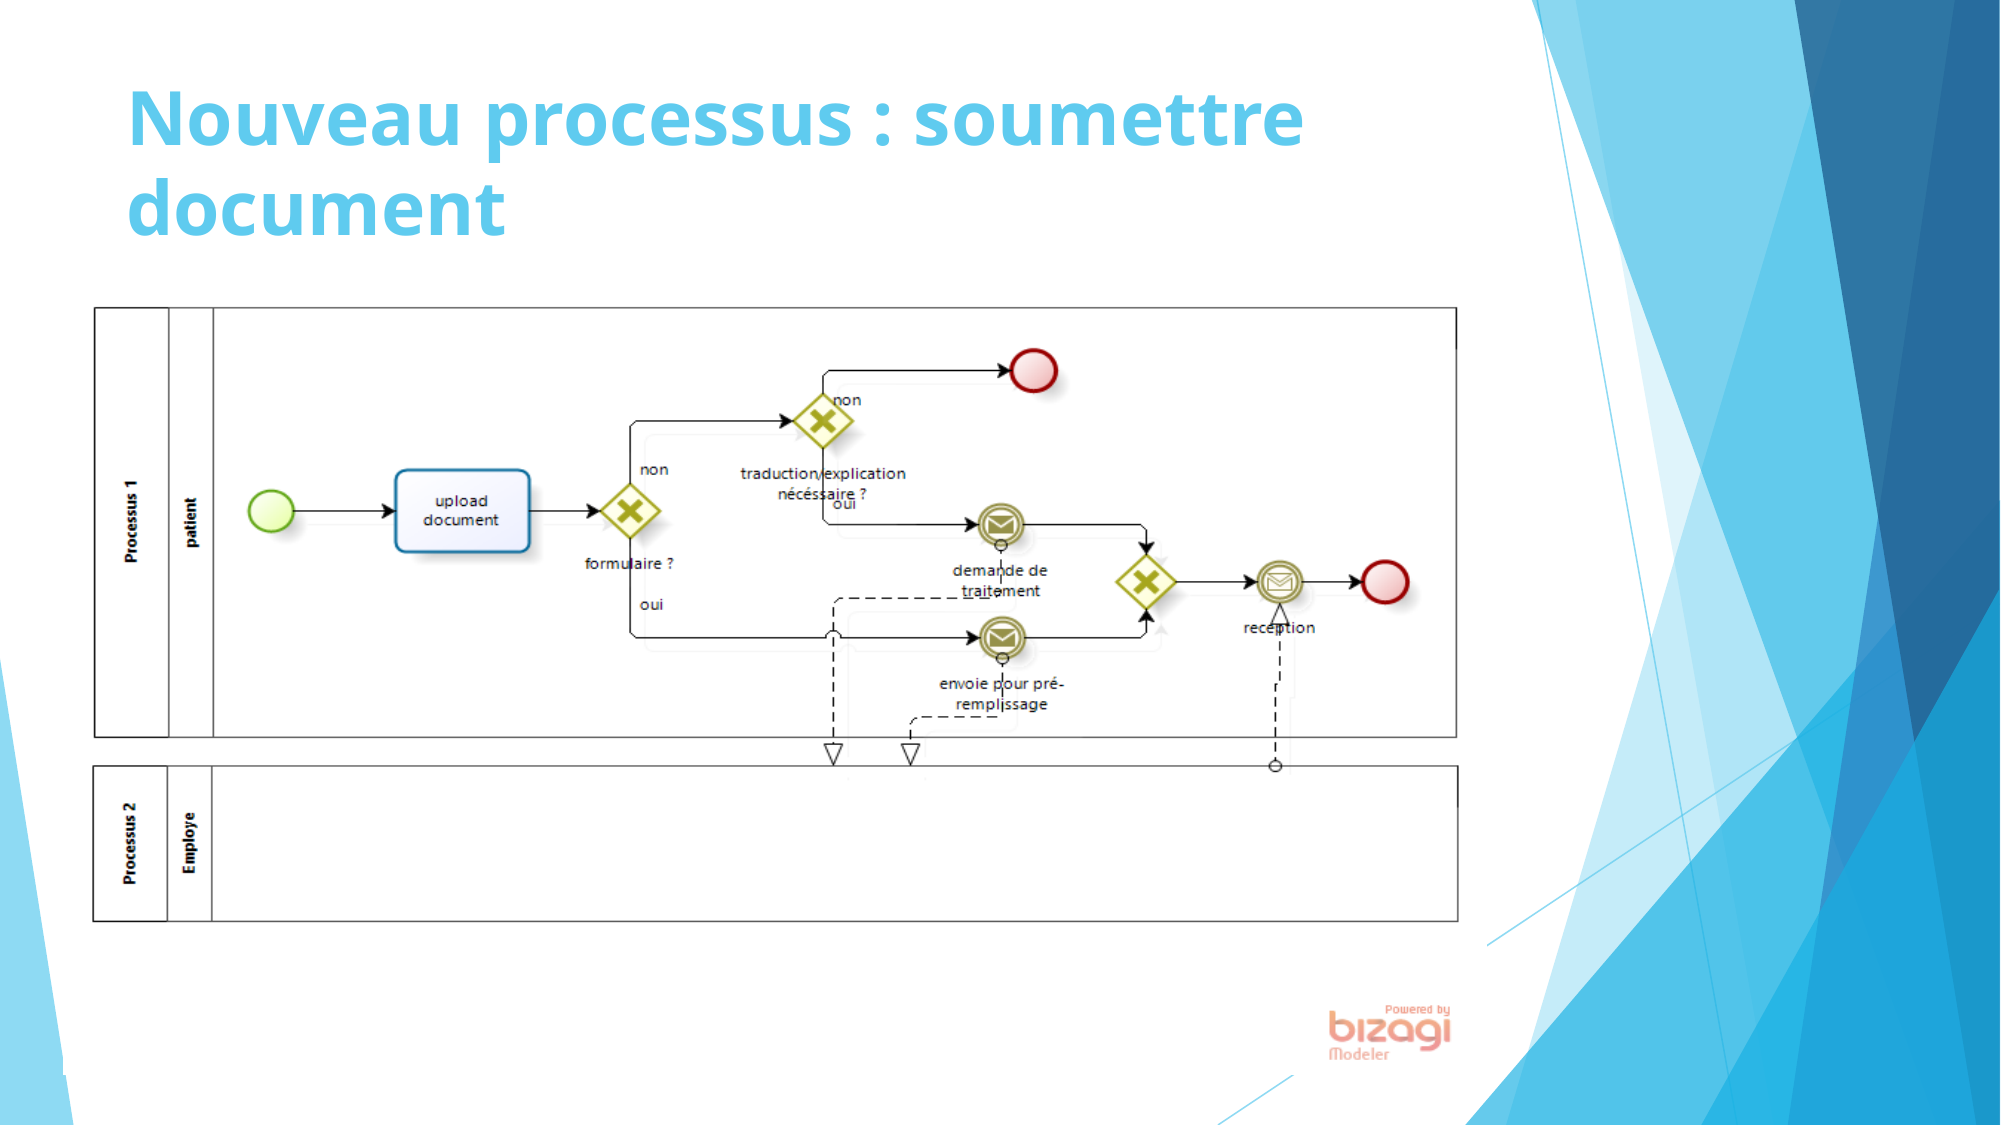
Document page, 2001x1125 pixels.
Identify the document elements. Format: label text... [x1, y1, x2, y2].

title Nouveau processus : soumettre document [111, 63, 1522, 281]
picture [63, 279, 1487, 1076]
